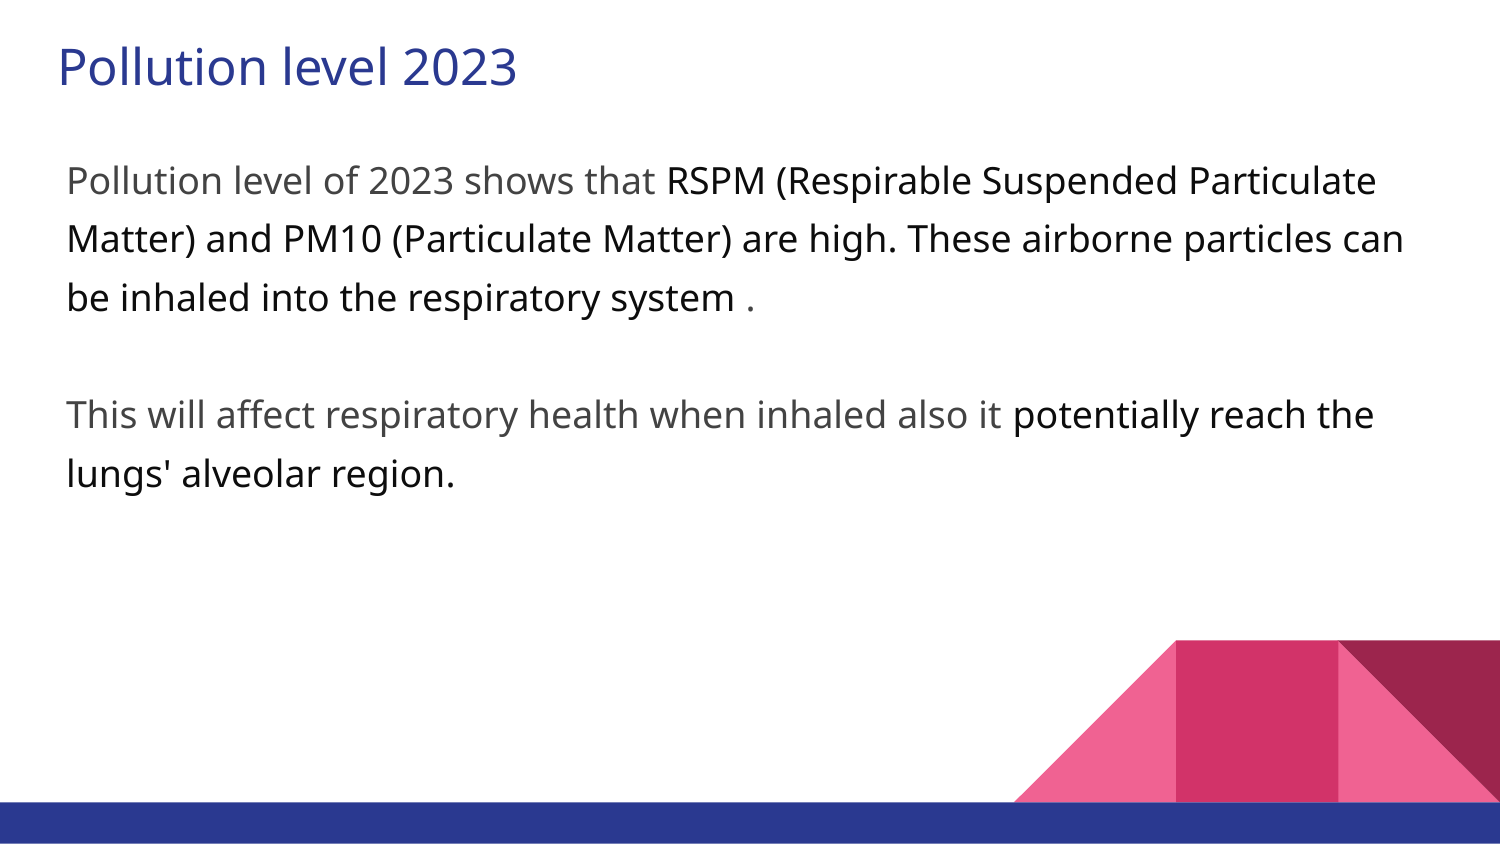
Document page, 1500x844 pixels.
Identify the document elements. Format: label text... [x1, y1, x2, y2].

title Pollution level 2023 [42, 16, 1441, 117]
list Pollution level of 2023 shows that RSPM (Respirable Suspended Particulate Matter) and PM10 (Particulate Matter) are high. These airborne particles can be inhaled into the respiratory system . This will affect respiratory health when inhaled also it potentially reach the lungs' alveolar region. [51, 131, 1449, 680]
